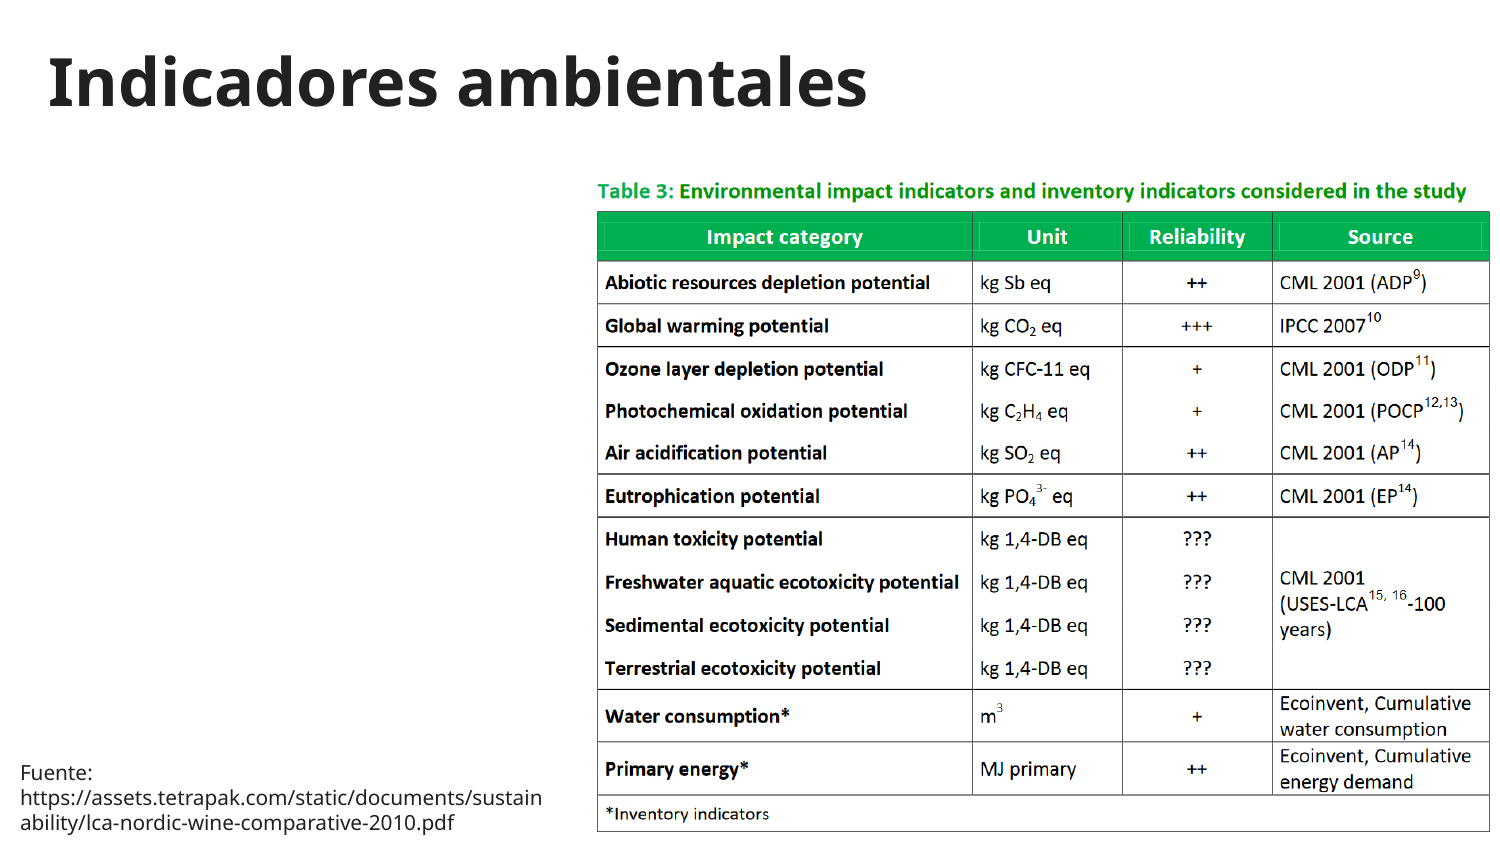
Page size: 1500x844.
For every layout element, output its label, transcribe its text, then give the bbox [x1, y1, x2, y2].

slide_number Fuente: https://assets.tetrapak.com/static/documents/sustainability/lca-nordic-wine-comparative-2010.pdf [8, 774, 561, 820]
picture [584, 165, 1500, 842]
title Indicadores ambientales [37, 38, 1088, 131]
